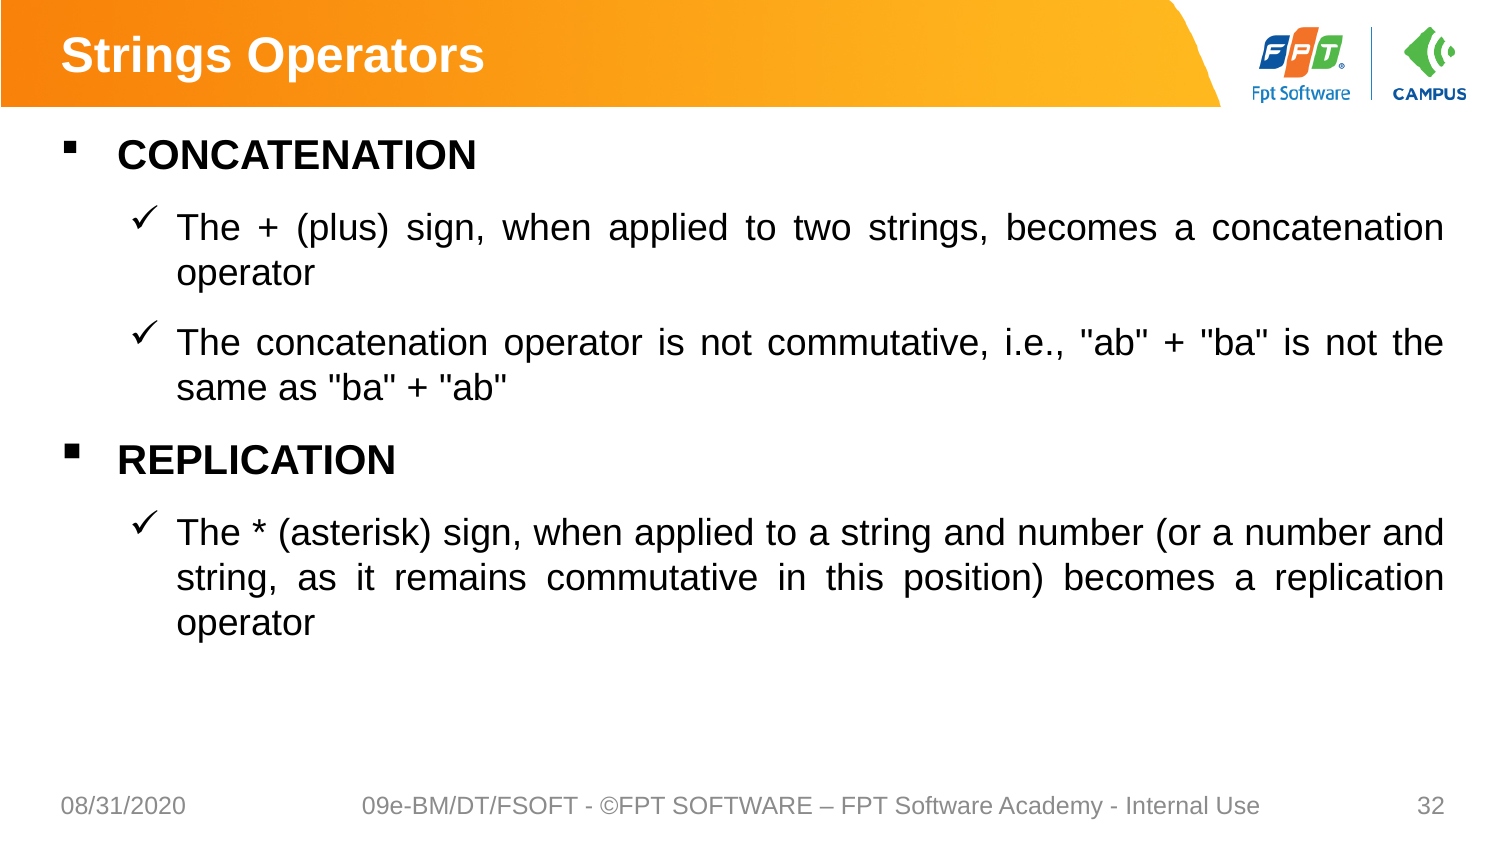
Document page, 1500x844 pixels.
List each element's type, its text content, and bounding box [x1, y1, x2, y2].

list CONCATENATION The + (plus) sign, when applied to two strings, becomes a concatenation operator The concatenation operator is not commutative, i.e., "ab" + "ba" is not the same as "ba" + "ab" REPLICATION The * (asterisk) sign, when applied to a string and number (or a number and string, as it remains commutative in this position) becomes a replication operator [45, 120, 1461, 767]
picture [1, 0, 1499, 844]
title Strings Operators [45, 0, 1176, 106]
footer 09e-BM/DT/FSOFT - ©FPT SOFTWARE – FPT Software Academy - Internal Use [289, 782, 1335, 827]
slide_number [45, 782, 270, 827]
slide_number 32 [1350, 782, 1461, 827]
